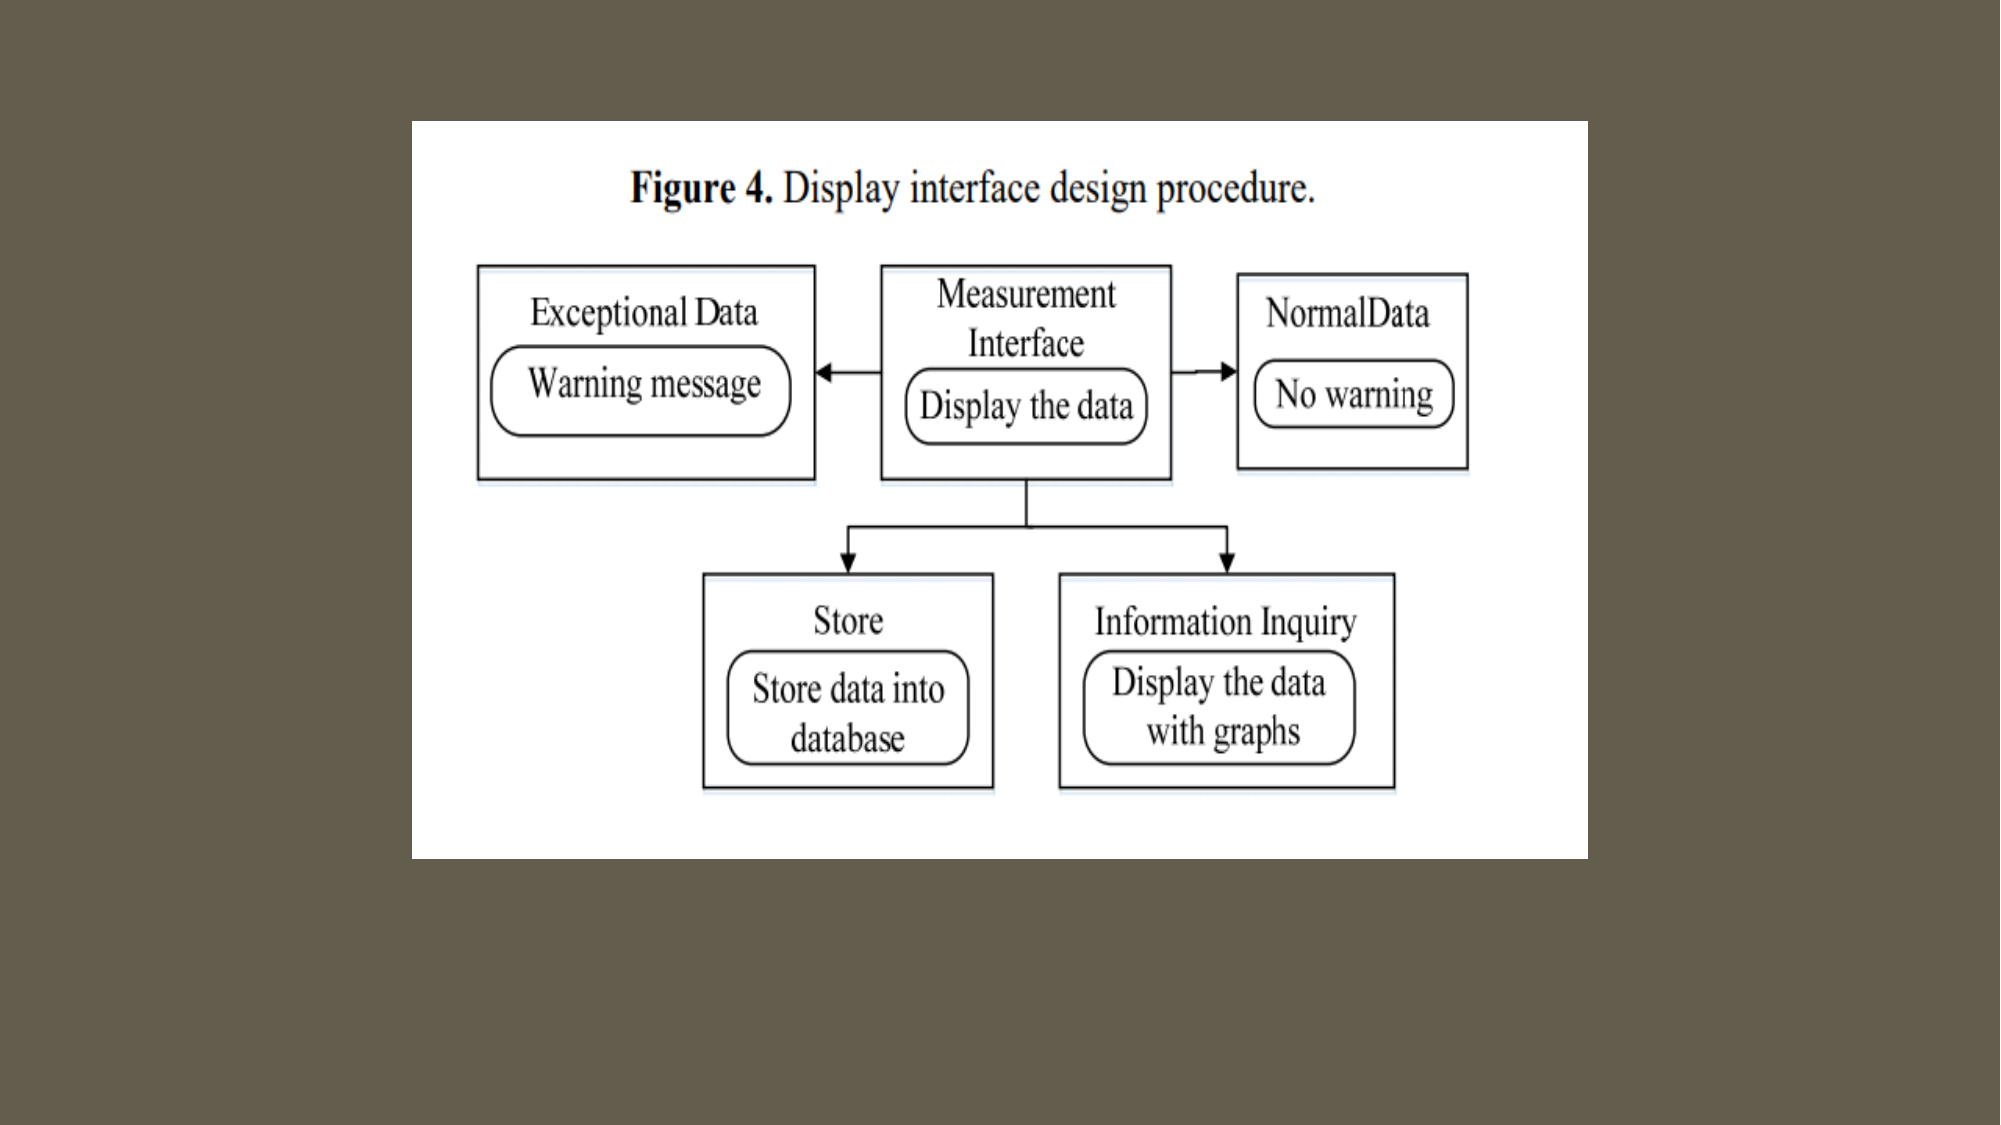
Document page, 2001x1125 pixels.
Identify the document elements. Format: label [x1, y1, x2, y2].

picture [412, 121, 1588, 859]
